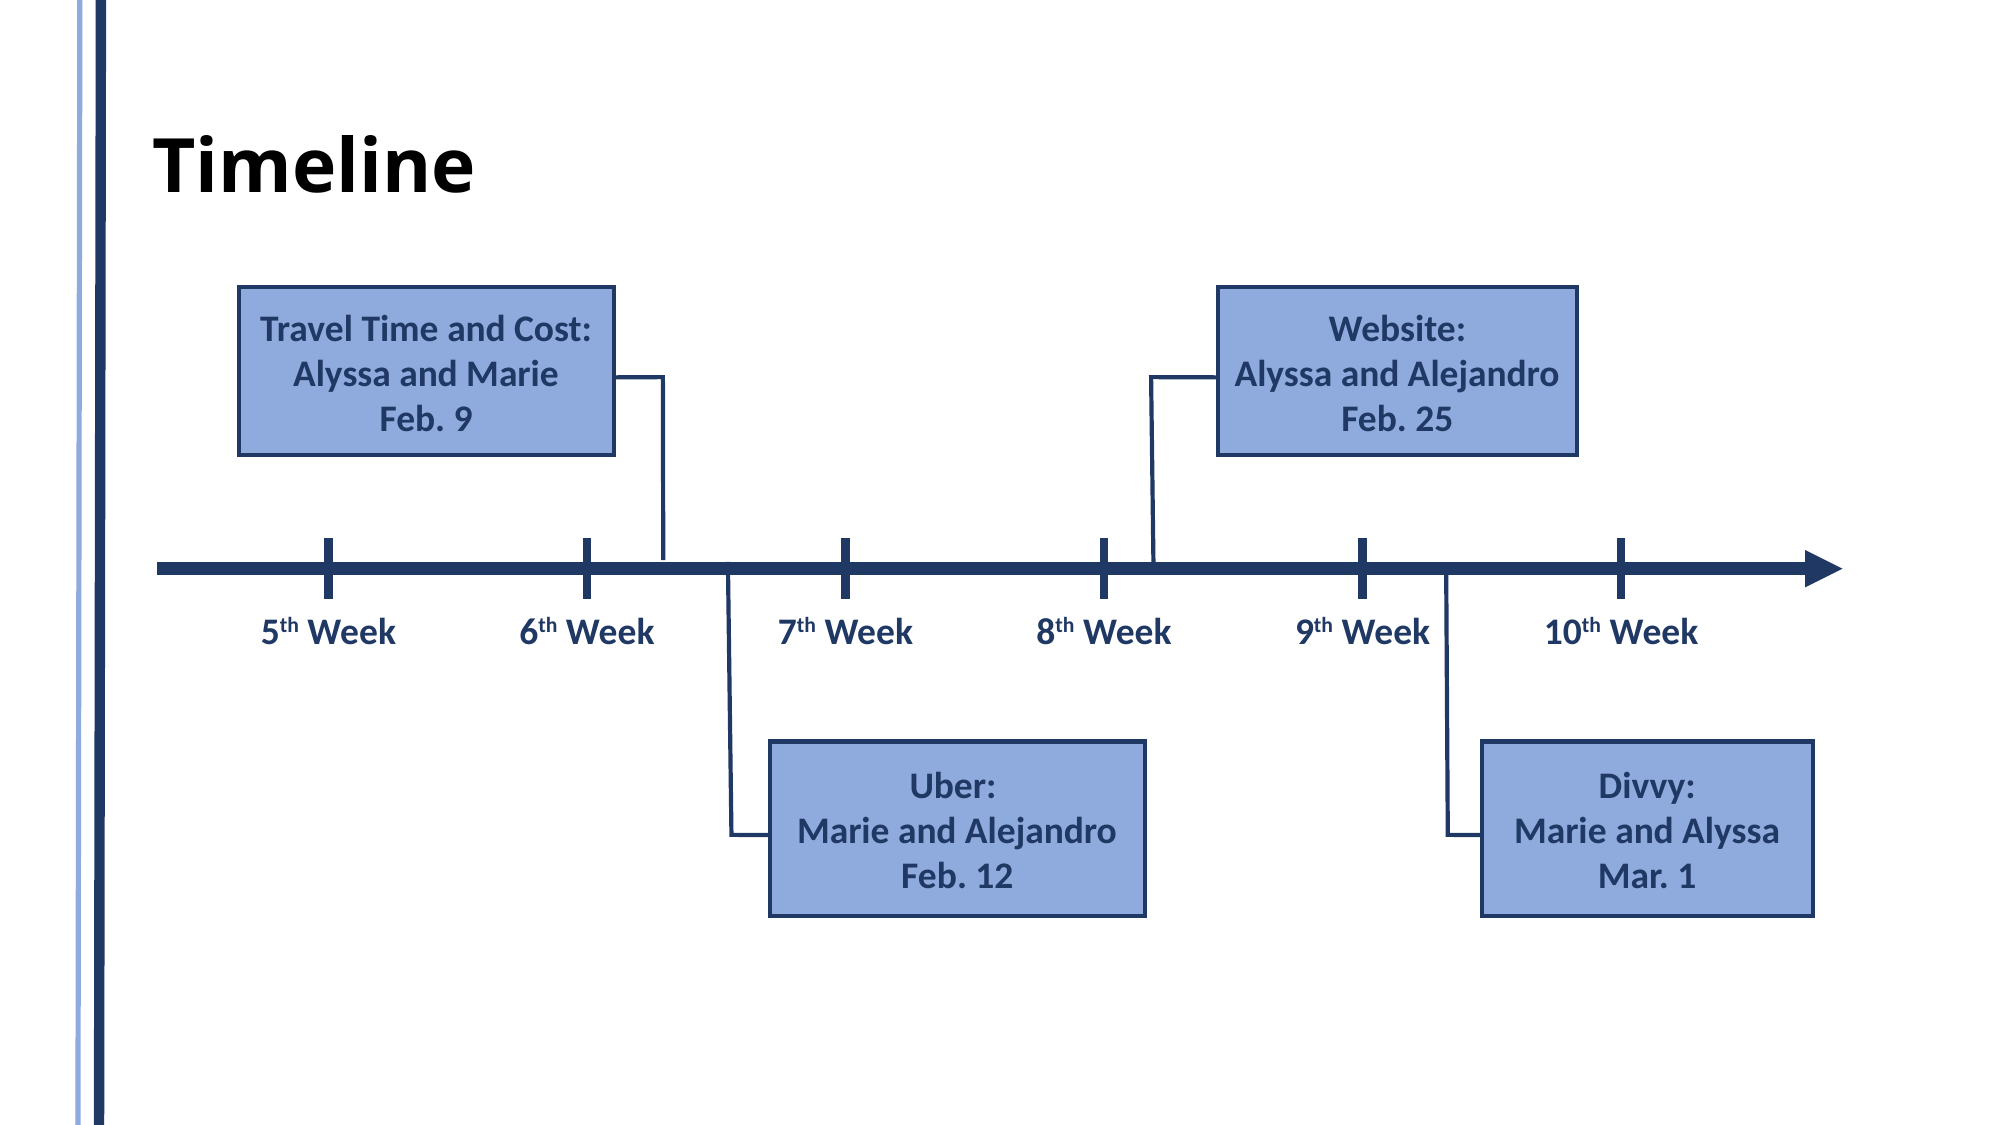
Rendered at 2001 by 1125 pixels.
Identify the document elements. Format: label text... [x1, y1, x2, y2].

text_box 5th Week [238, 599, 419, 659]
text_box 9th Week [1448, 599, 1453, 659]
text_box Travel Time and Cost: Alyssa and Marie Feb. 9 [238, 286, 665, 561]
text_box Uber: Marie and Alejandro Feb. 12 [726, 569, 1146, 917]
title Timeline [137, 59, 1863, 278]
text_box 9th Week [1272, 599, 1445, 659]
text_box 6th Week [497, 599, 677, 659]
text_box Website: Alyssa and Alejandro Feb. 25 [1150, 286, 1578, 564]
text_box 7th Week [755, 599, 936, 659]
text_box 8th Week [1014, 599, 1194, 659]
text_box 10th Week [1518, 599, 1725, 659]
text_box Divvy: Marie and Alyssa Mar. 1 [1445, 569, 1814, 917]
